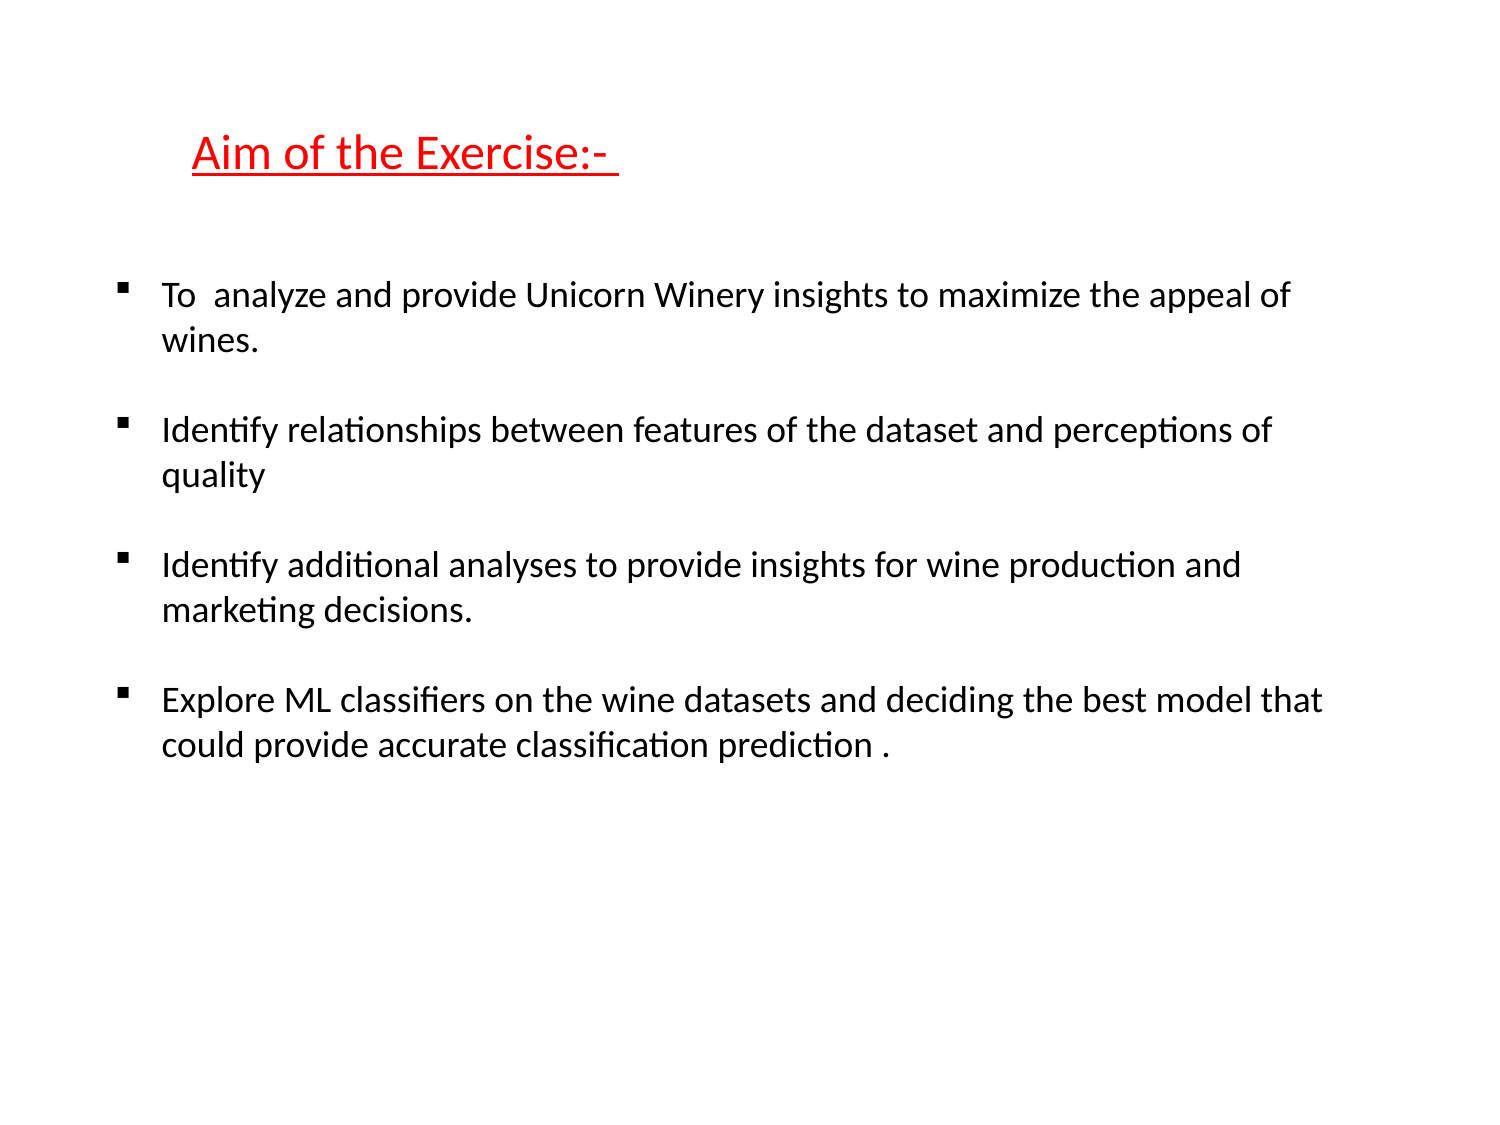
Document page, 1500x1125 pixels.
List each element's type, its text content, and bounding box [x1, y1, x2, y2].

text_box Aim of the Exercise:- [176, 112, 635, 188]
text_box To analyze and provide Unicorn Winery insights to maximize the appeal of wines. Identify relationships between features of the dataset and perceptions of quality Identify additional analyses to provide insights for wine production and marketing decisions. Explore ML classifiers on the wine datasets and deciding the best model that could provide accurate classification prediction . [99, 262, 1375, 818]
